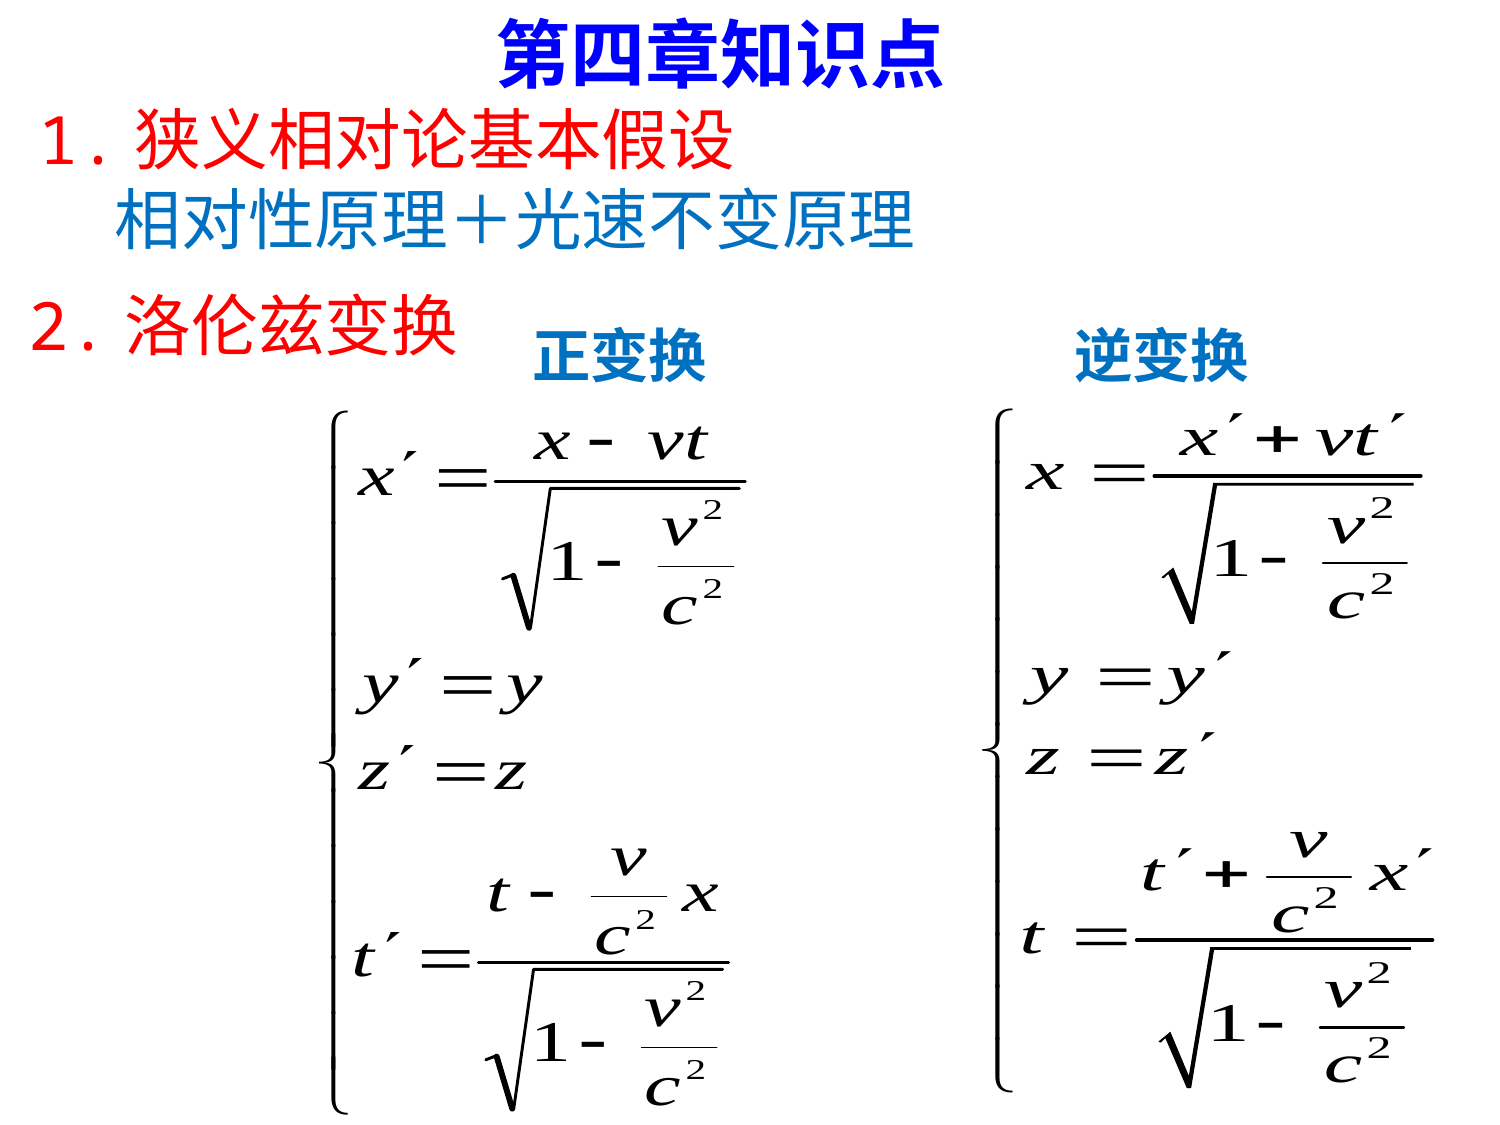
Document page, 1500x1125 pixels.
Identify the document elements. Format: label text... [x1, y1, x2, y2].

text_box 第四章知识点 [480, 0, 985, 105]
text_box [302, 402, 762, 1124]
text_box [963, 399, 1448, 1102]
text_box 逆变换 [1059, 311, 1291, 397]
text_box 1.狭义相对论基本假设 相对性原理＋光速不变原理 [24, 90, 976, 265]
text_box 2.洛伦兹变换 [13, 276, 735, 372]
text_box 正变换 [517, 311, 789, 397]
